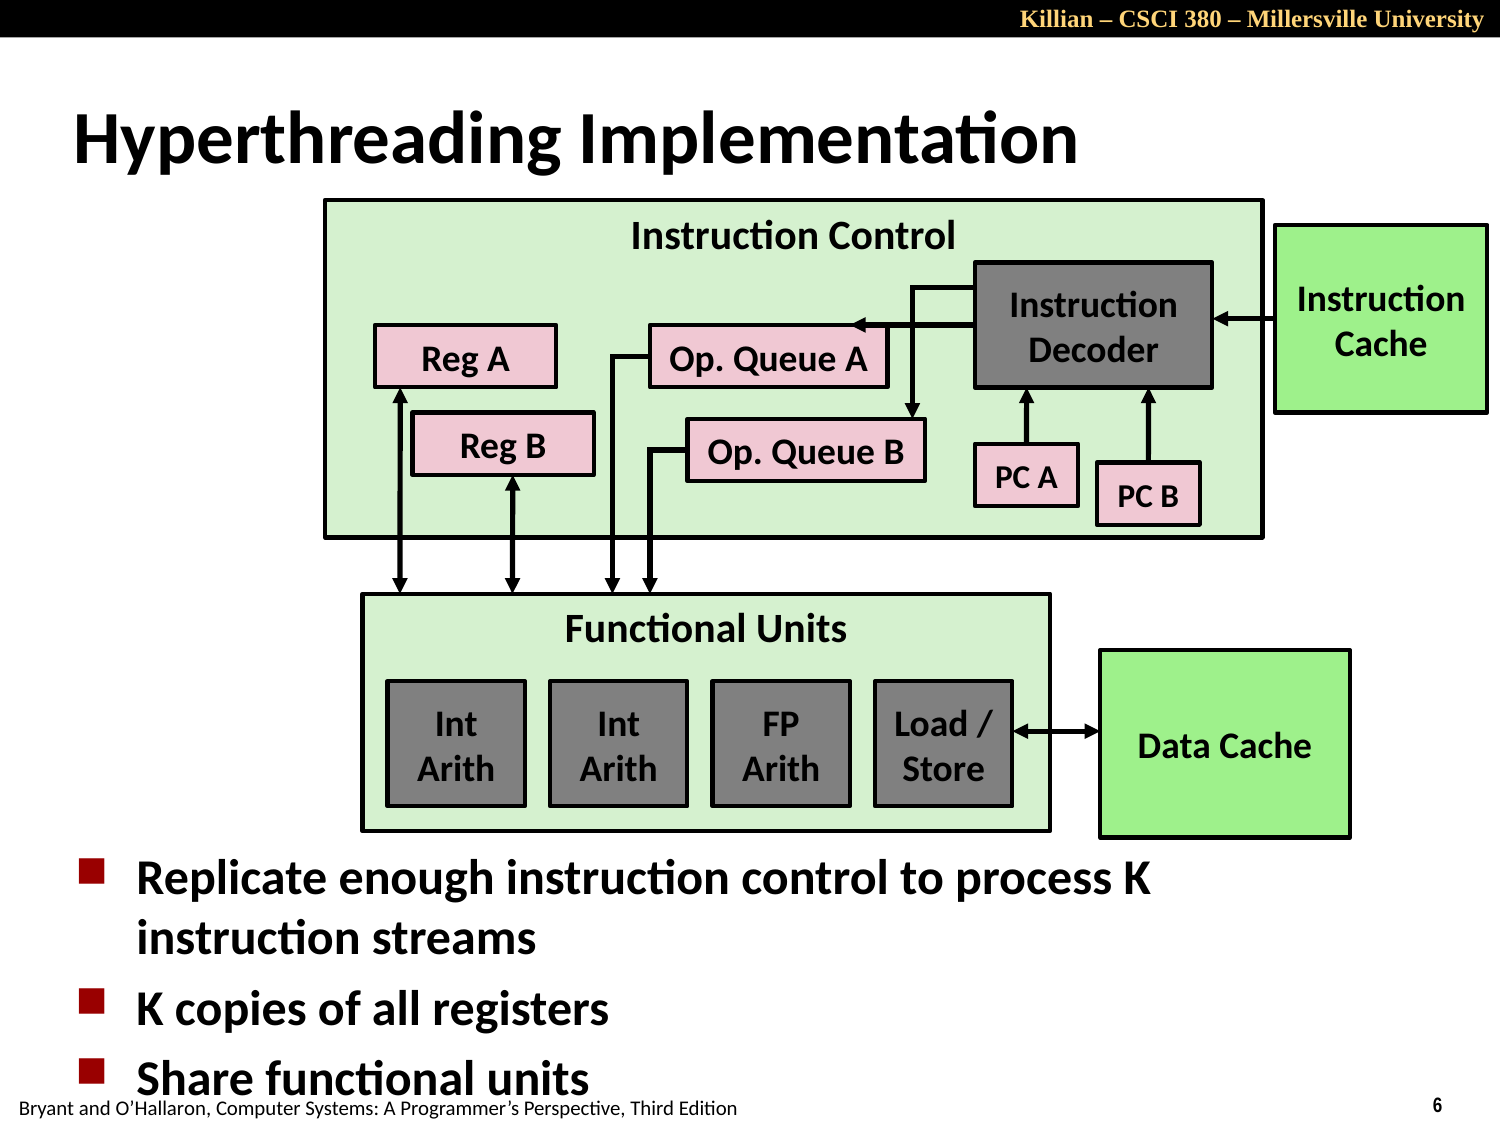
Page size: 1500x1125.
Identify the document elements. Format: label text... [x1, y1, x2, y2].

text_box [612, 355, 651, 594]
text_box PC B [1096, 462, 1200, 525]
text_box PC A [974, 443, 1078, 507]
text_box Reg B [412, 412, 594, 475]
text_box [654, 449, 688, 594]
list Replicate enough instruction control to process K instruction streams K copies of all registers Share functional units [64, 837, 1363, 1040]
text_box Data Cache [1100, 650, 1350, 838]
text_box Instruction Control [324, 200, 1263, 538]
text_box Op. Queue A [649, 324, 888, 388]
text_box Instruction Cache [1274, 224, 1488, 413]
title Hyperthreading Implementation [58, 71, 1413, 197]
text_box Instruction Decoder [974, 262, 1213, 388]
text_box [849, 287, 976, 326]
text_box Op. Queue B [687, 418, 925, 482]
text_box Reg A [375, 324, 557, 388]
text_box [362, 593, 1051, 832]
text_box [912, 332, 976, 419]
